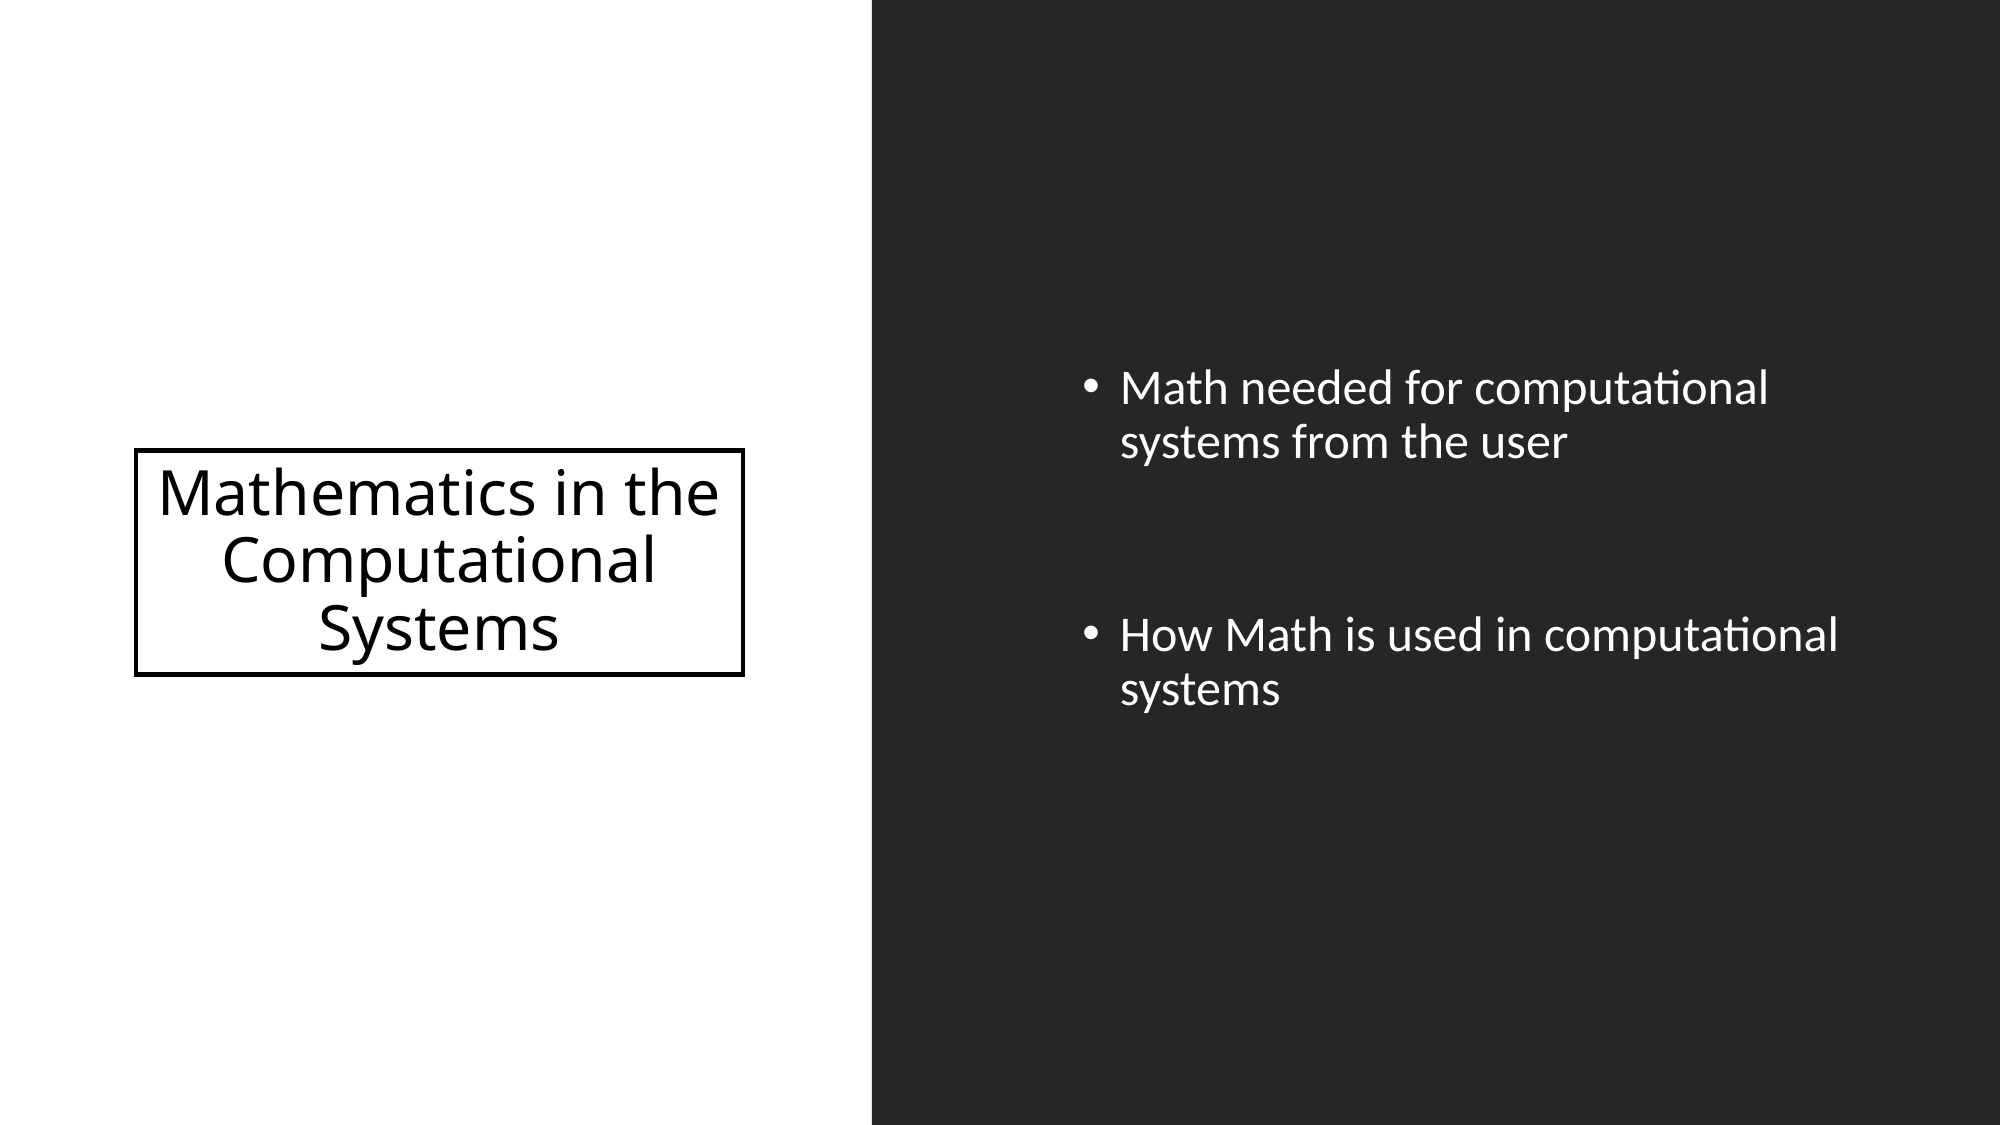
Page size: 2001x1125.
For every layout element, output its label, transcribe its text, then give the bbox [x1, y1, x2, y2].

list Math needed for computational systems from the user How Math is used in computational systems [992, 131, 1880, 994]
text_box [871, 0, 2000, 1125]
title Mathematics in the Computational Systems [136, 450, 743, 675]
